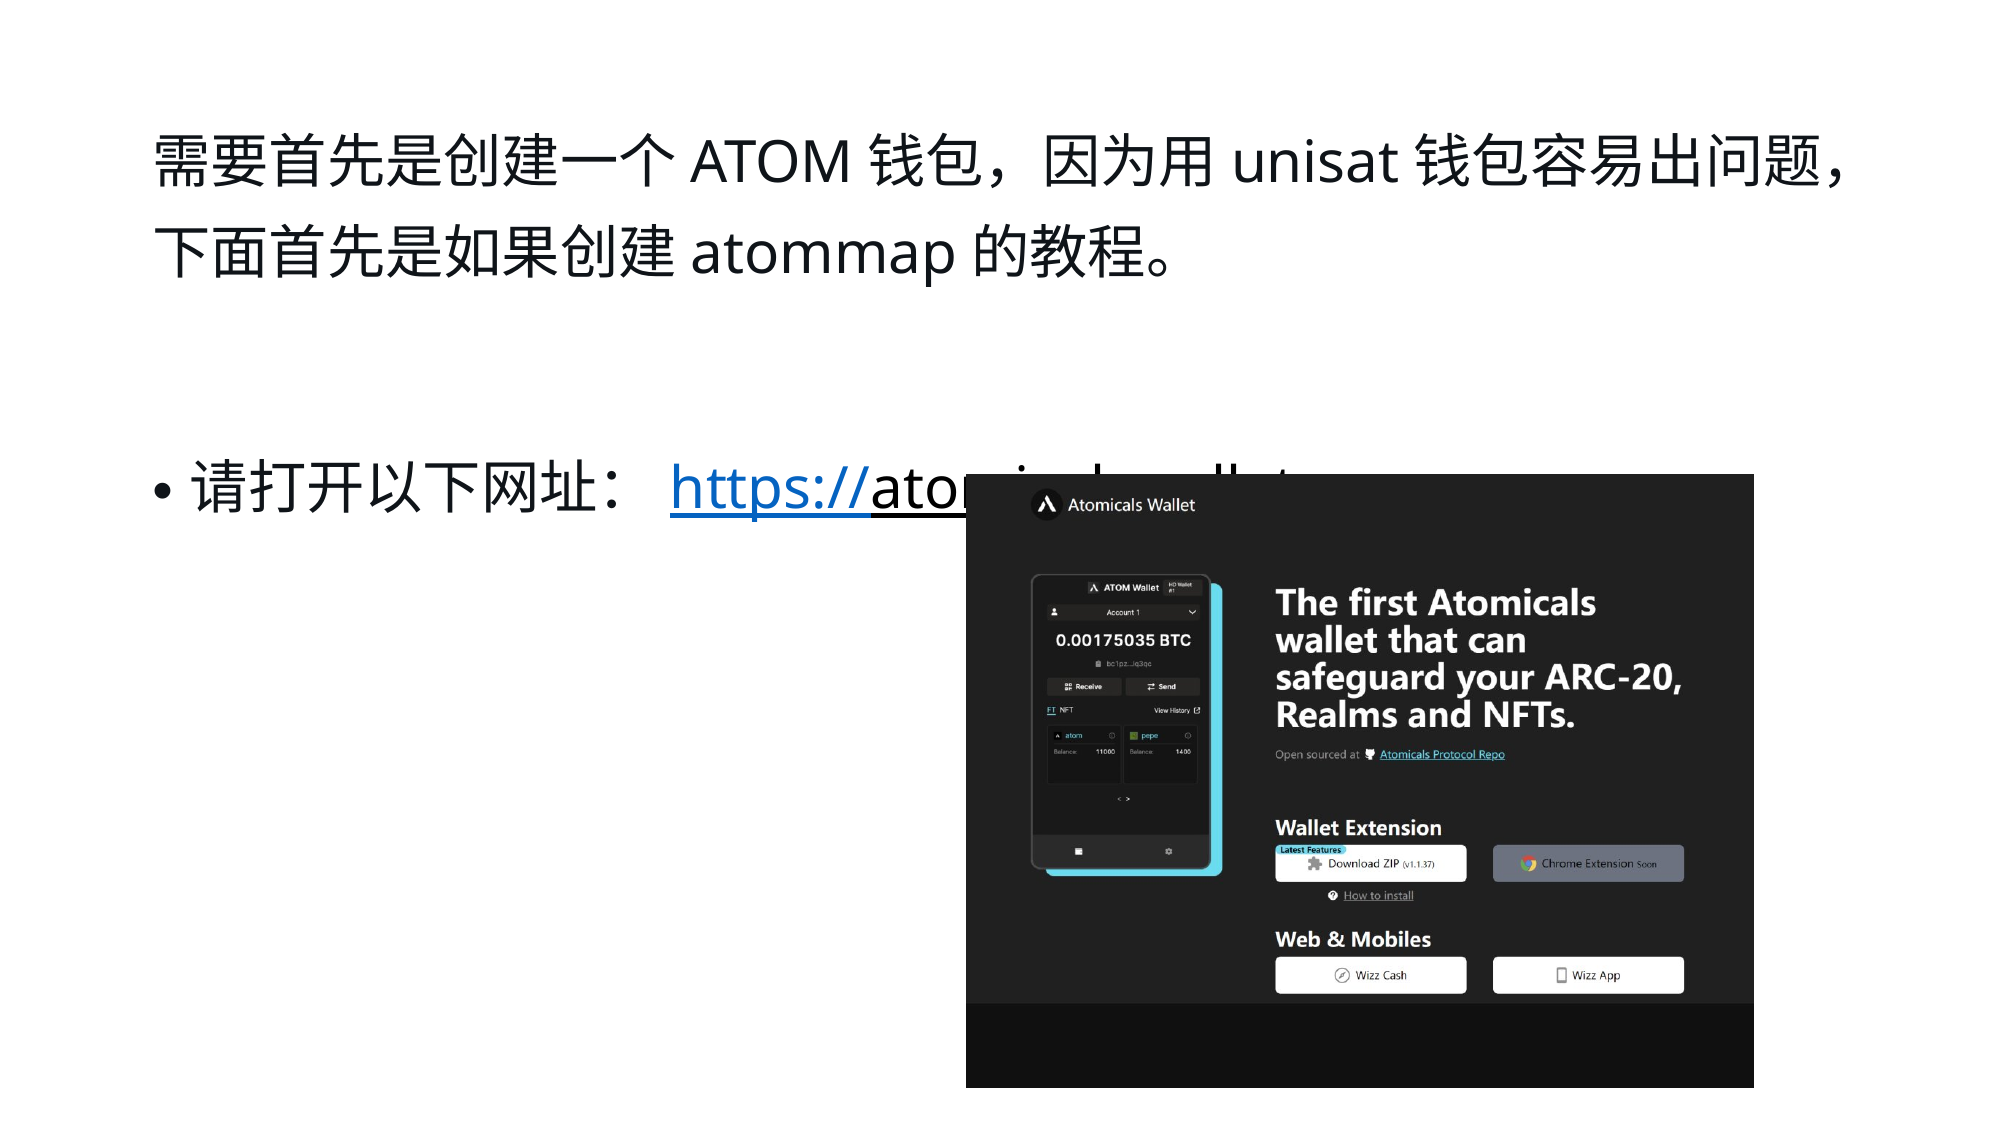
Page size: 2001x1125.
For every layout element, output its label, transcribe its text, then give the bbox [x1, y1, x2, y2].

list 需要首先是创建一个ATOM钱包，因为用unisat钱包容易出问题，下面首先是如果创建atommap的教程。 请打开以下网址：https://atomicalswallet.com [137, 96, 1863, 810]
picture [966, 474, 1754, 1088]
